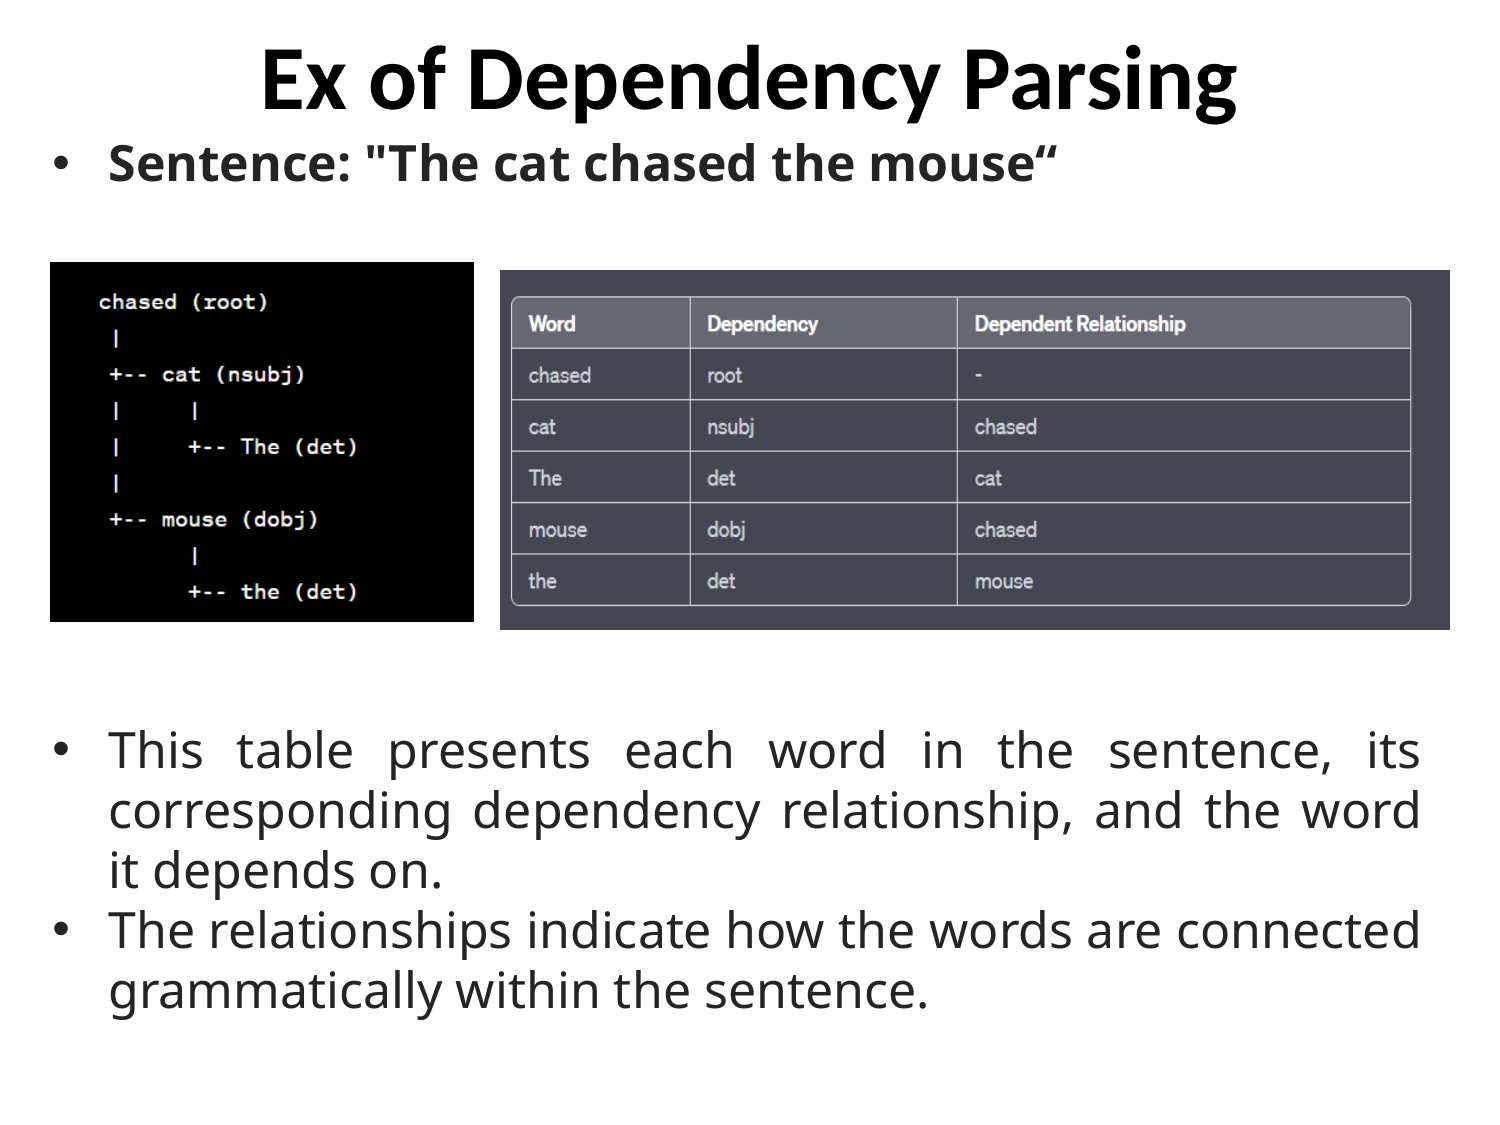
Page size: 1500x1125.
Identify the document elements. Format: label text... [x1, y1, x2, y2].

picture [499, 270, 1451, 630]
text_box This table presents each word in the sentence, its corresponding dependency relationship, and the word it depends on. The relationships indicate how the words are connected grammatically within the sentence. [37, 710, 1438, 1026]
list Sentence: "The cat chased the mouse“ [37, 124, 1463, 1050]
title Ex of Dependency Parsing [74, 24, 1426, 121]
picture [49, 262, 474, 622]
